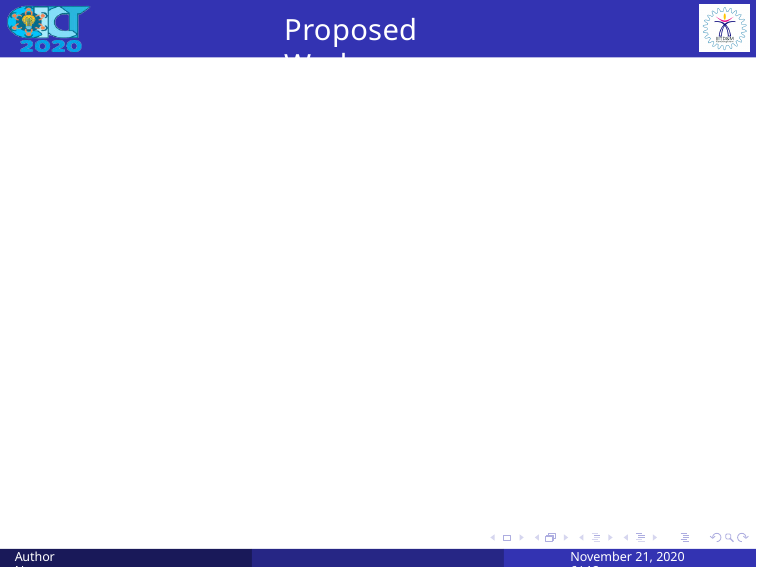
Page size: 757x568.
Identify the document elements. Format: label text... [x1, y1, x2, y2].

text_box Proposed Work [282, 8, 474, 82]
picture [699, 4, 750, 53]
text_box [0, 548, 757, 568]
picture [5, 4, 92, 54]
